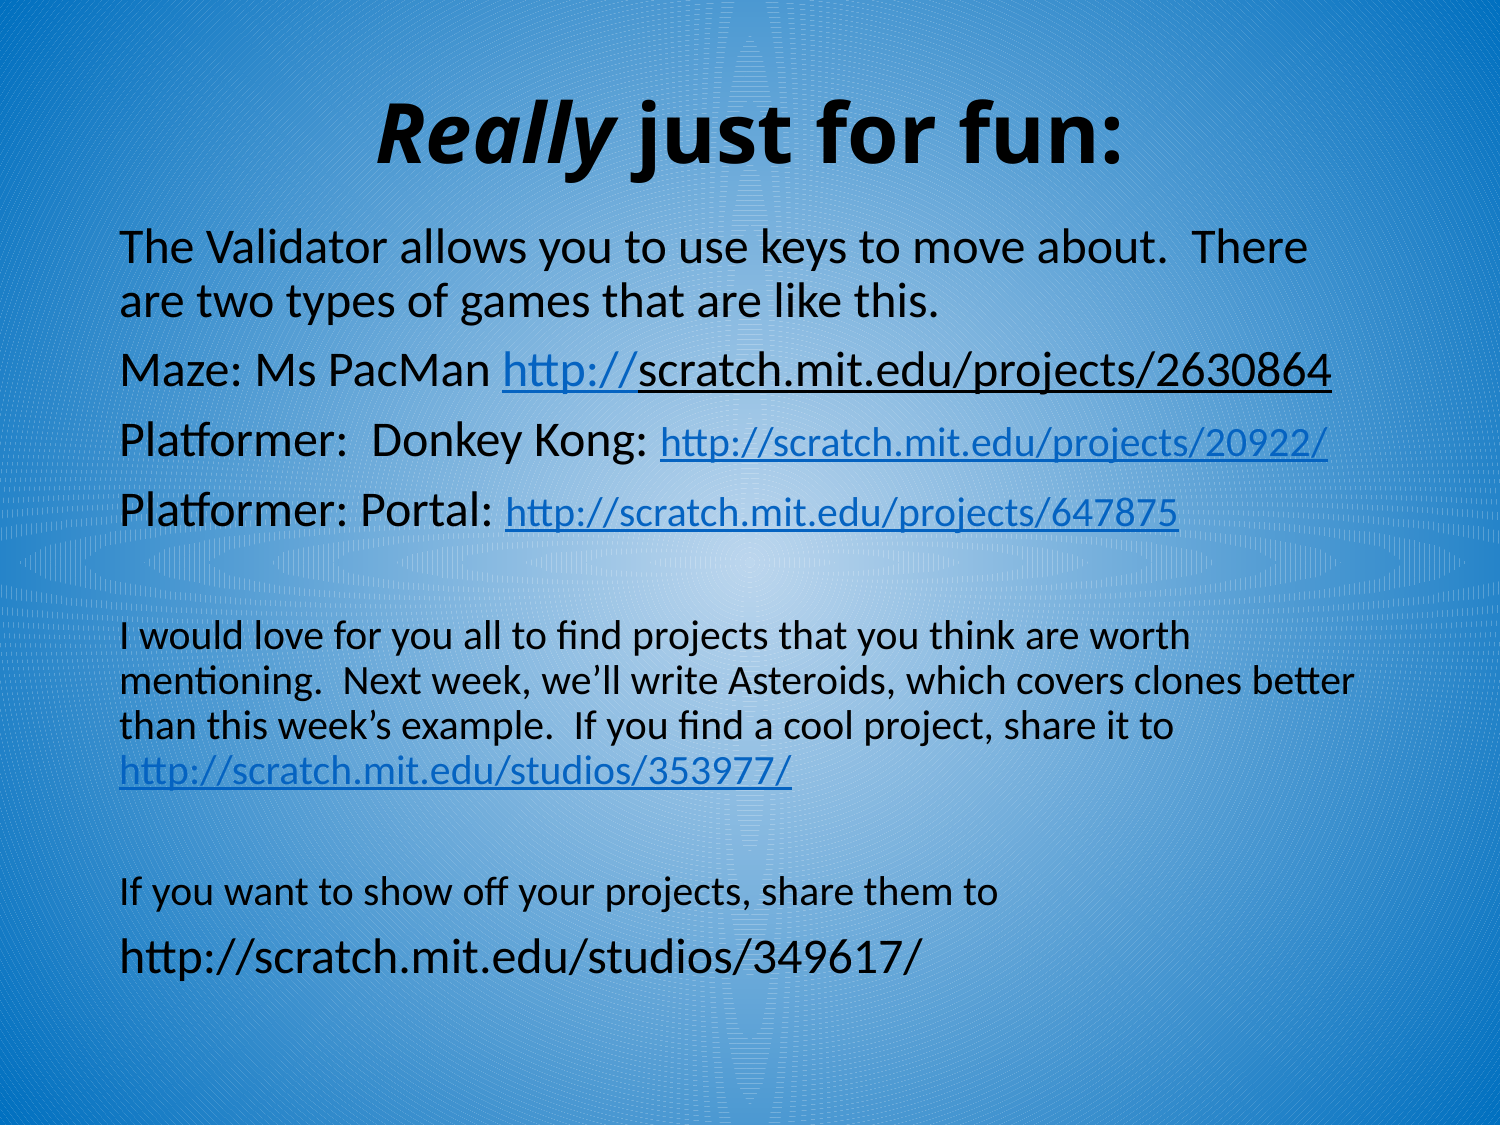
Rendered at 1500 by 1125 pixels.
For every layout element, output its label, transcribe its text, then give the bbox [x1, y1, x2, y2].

list The Validator allows you to use keys to move about. There are two types of games that are like this. Maze: Ms PacMan http://scratch.mit.edu/projects/2630864 Platformer: Donkey Kong: http://scratch.mit.edu/projects/20922/ Platformer: Portal: http://scratch.mit.edu/projects/647875 I would love for you all to find projects that you think are worth mentioning. Next week, we’ll write Asteroids, which covers clones better than this week’s example. If you find a cool project, share it to http://scratch.mit.edu/studios/353977/ If you want to show off your projects, share them to http://scratch.mit.edu/studios/349617/ [104, 212, 1398, 1038]
title Really just for fun: [103, 59, 1397, 213]
text_box [103, 665, 1397, 1000]
